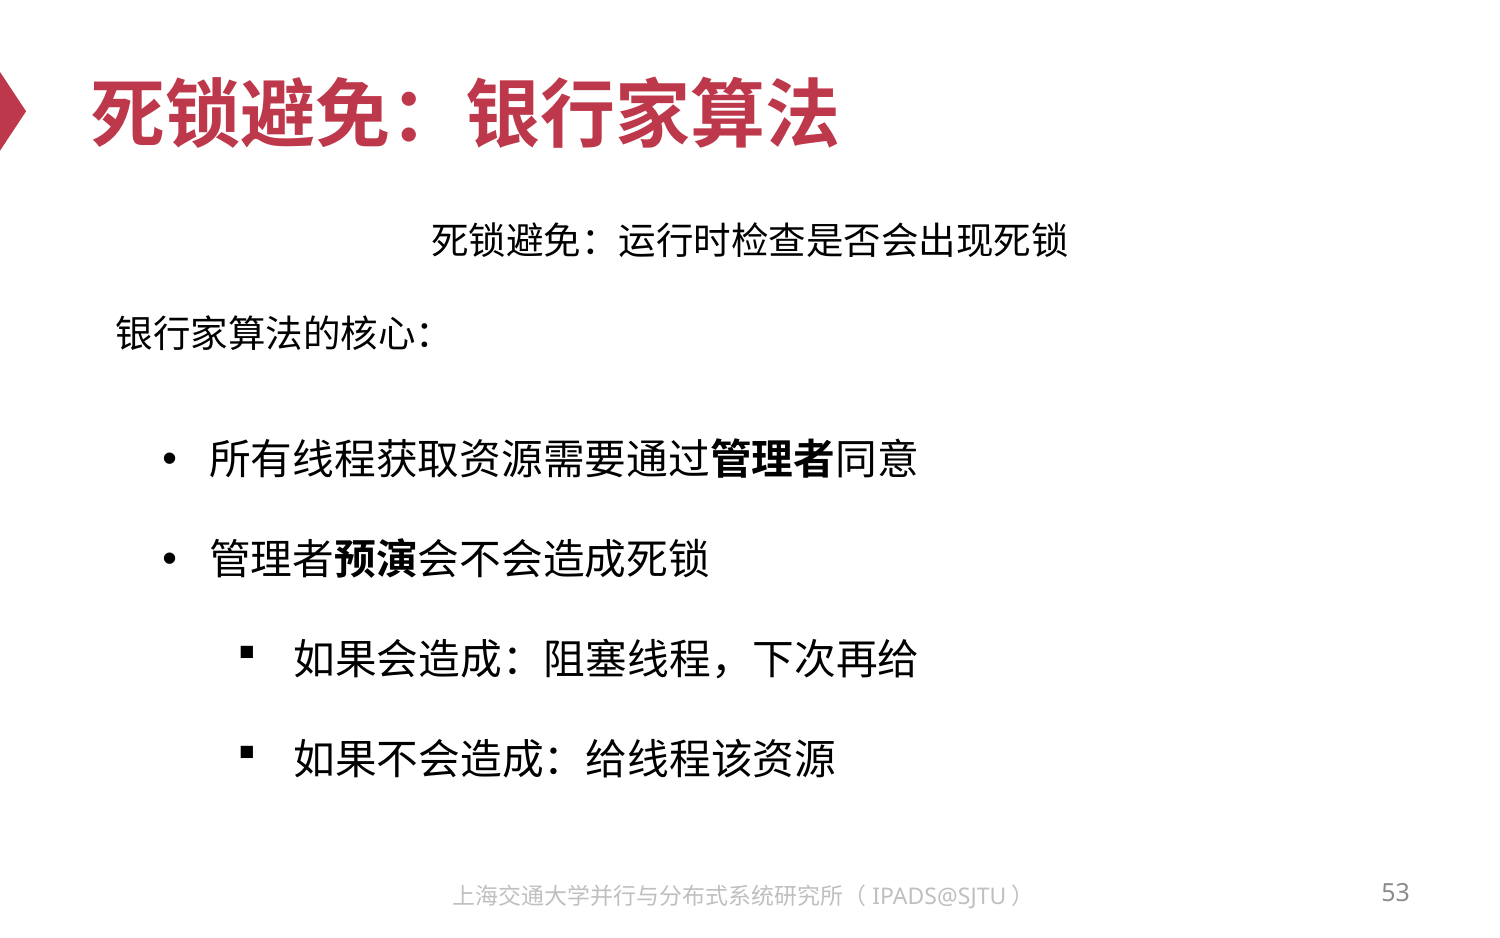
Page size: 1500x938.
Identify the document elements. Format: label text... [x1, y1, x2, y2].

title 死锁避免：银行家算法 [75, 37, 1425, 186]
footer 上海交通大学并行与分布式系统研究所（IPADS@SJTU） [418, 870, 1069, 921]
text_box 死锁避免：运行时检查是否会出现死锁 [177, 187, 1323, 270]
slide_number 53 [1074, 868, 1425, 919]
text_box 银行家算法的核心： [101, 279, 1247, 362]
text_box 所有线程获取资源需要通过管理者同意 管理者预演会不会造成死锁 如果会造成：阻塞线程，下次再给 如果不会造成：给线程该资源 [147, 375, 1220, 791]
